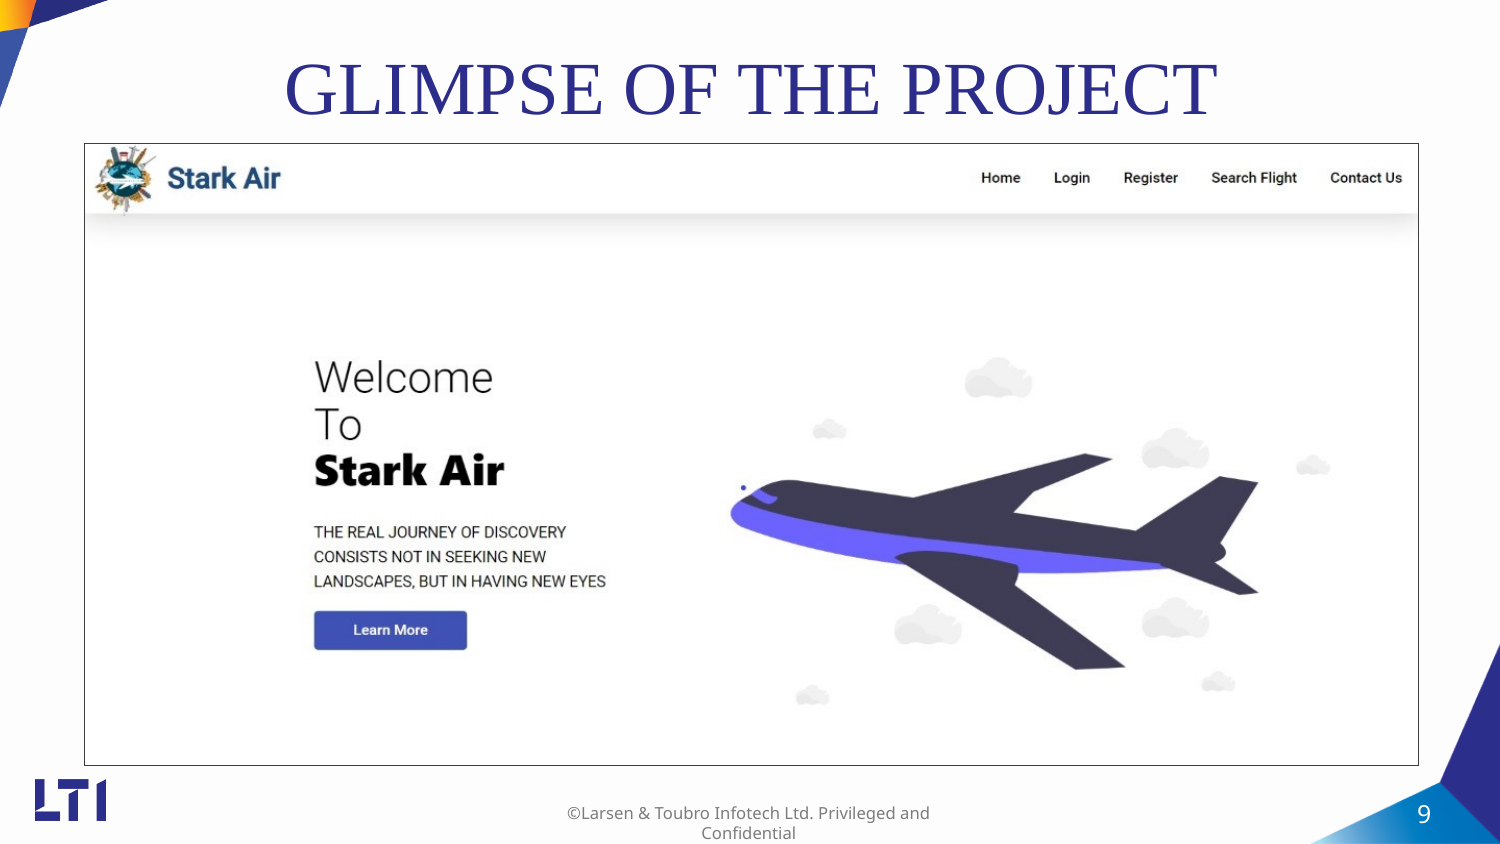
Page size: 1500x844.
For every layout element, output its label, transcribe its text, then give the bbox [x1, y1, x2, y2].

picture [1288, 640, 1500, 844]
title GLIMPSE OF THE PROJECT [43, 38, 1460, 131]
picture [0, 0, 109, 110]
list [84, 143, 1419, 766]
picture [35, 779, 106, 821]
